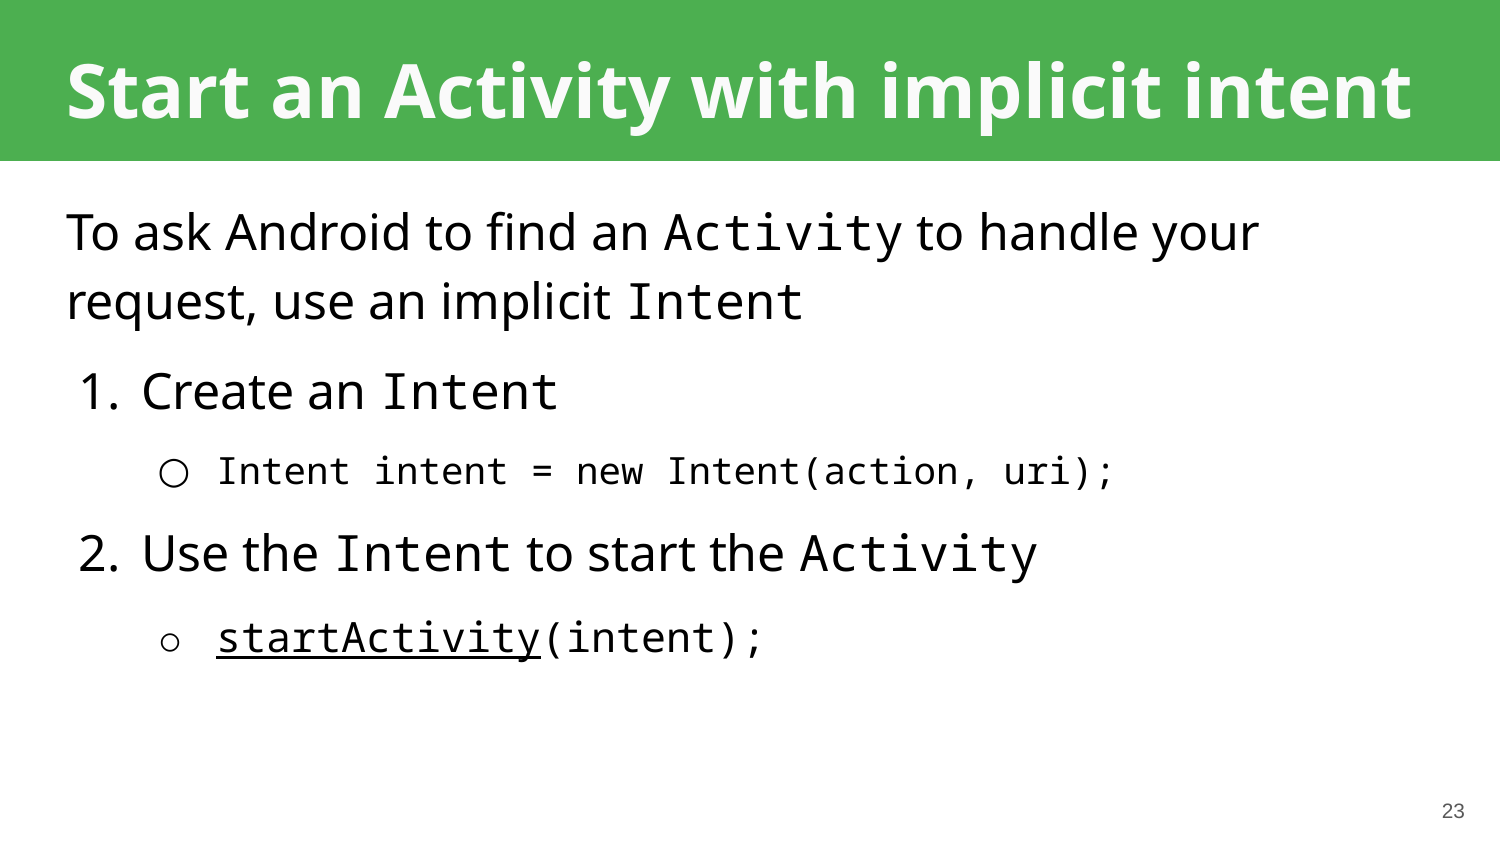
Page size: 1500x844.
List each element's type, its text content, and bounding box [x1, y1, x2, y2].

list To ask Android to find an Activity to handle your request, use an implicit Intent Create an Intent Intent intent = new Intent(action, uri); Use the Intent to start the Activity startActivity(intent); [51, 176, 1449, 737]
title Start an Activity with implicit intent [51, 28, 1449, 122]
slide_number 23 [1389, 777, 1480, 842]
